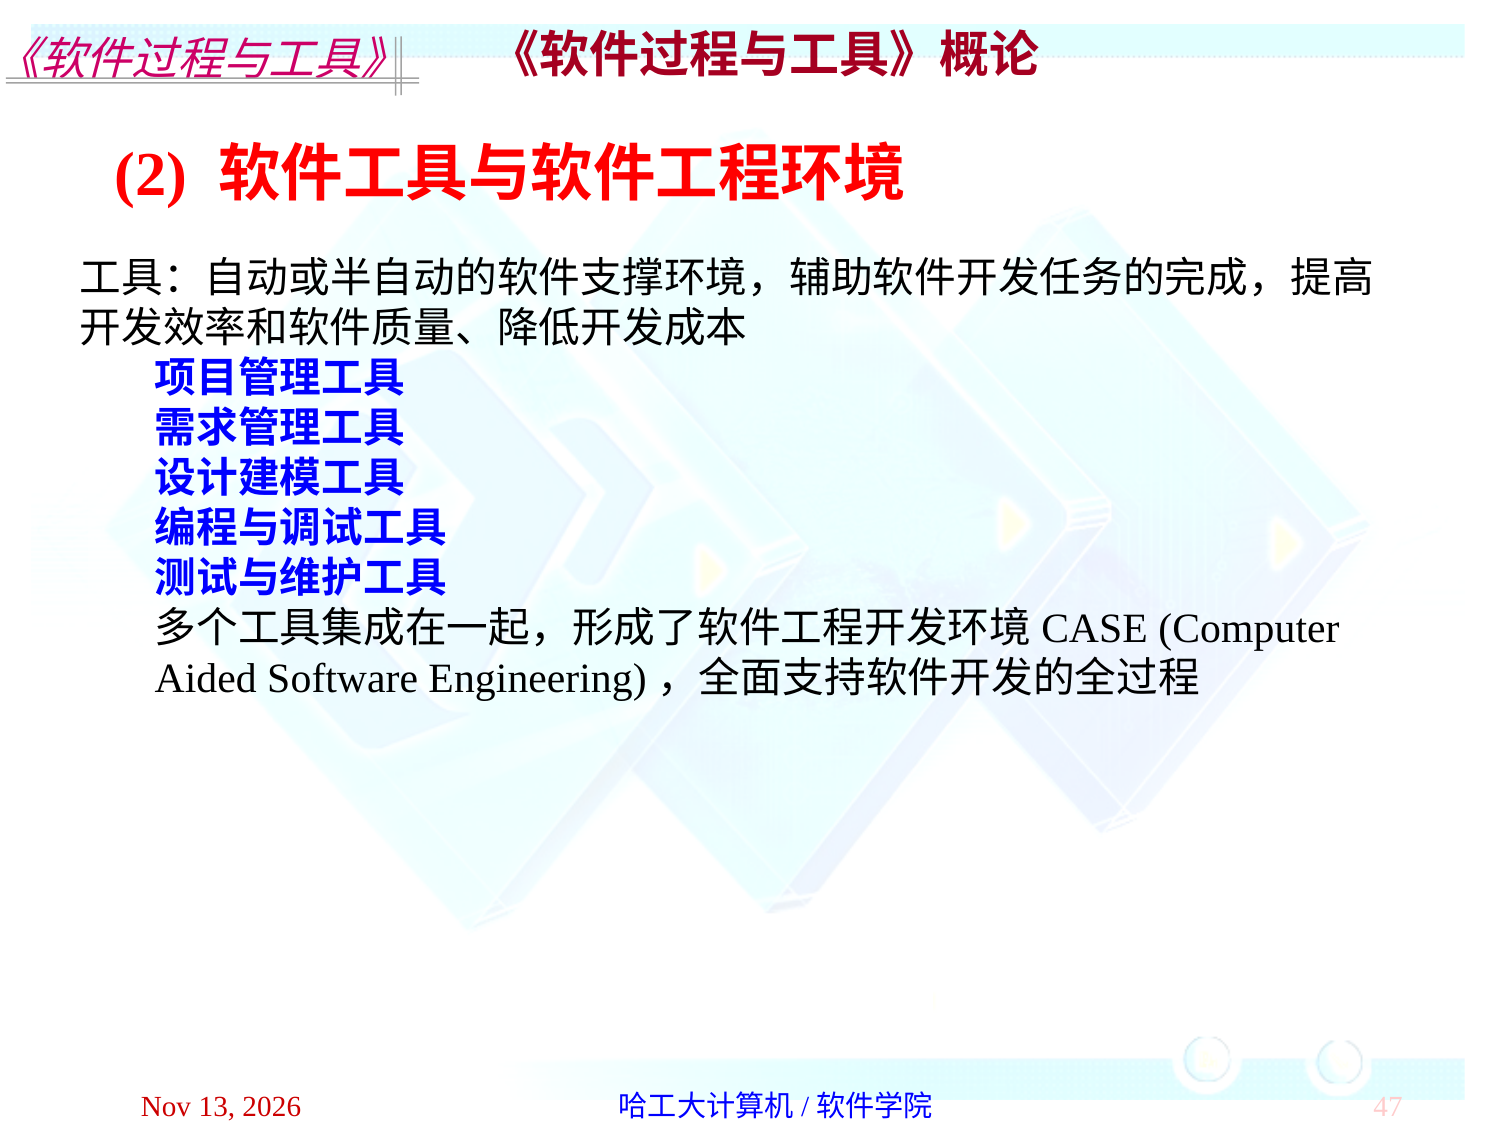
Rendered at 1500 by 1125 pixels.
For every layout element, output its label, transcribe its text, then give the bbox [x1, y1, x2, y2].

text_box (2) 软件工具与软件工程环境 [100, 125, 1414, 232]
text_box 《软件过程与工具》概论 [389, 15, 1140, 90]
list 工具：自动或半自动的软件支撑环境，辅助软件开发任务的完成，提高开发效率和软件质量、降低开发成本 项目管理工具 需求管理工具 设计建模工具 编程与调试工具 测试与维护工具 多个工具集成在一起，形成了软件工程开发环境CASE (Computer Aided Software Engineering)，全面支持软件开发的全过程 [64, 243, 1412, 1083]
